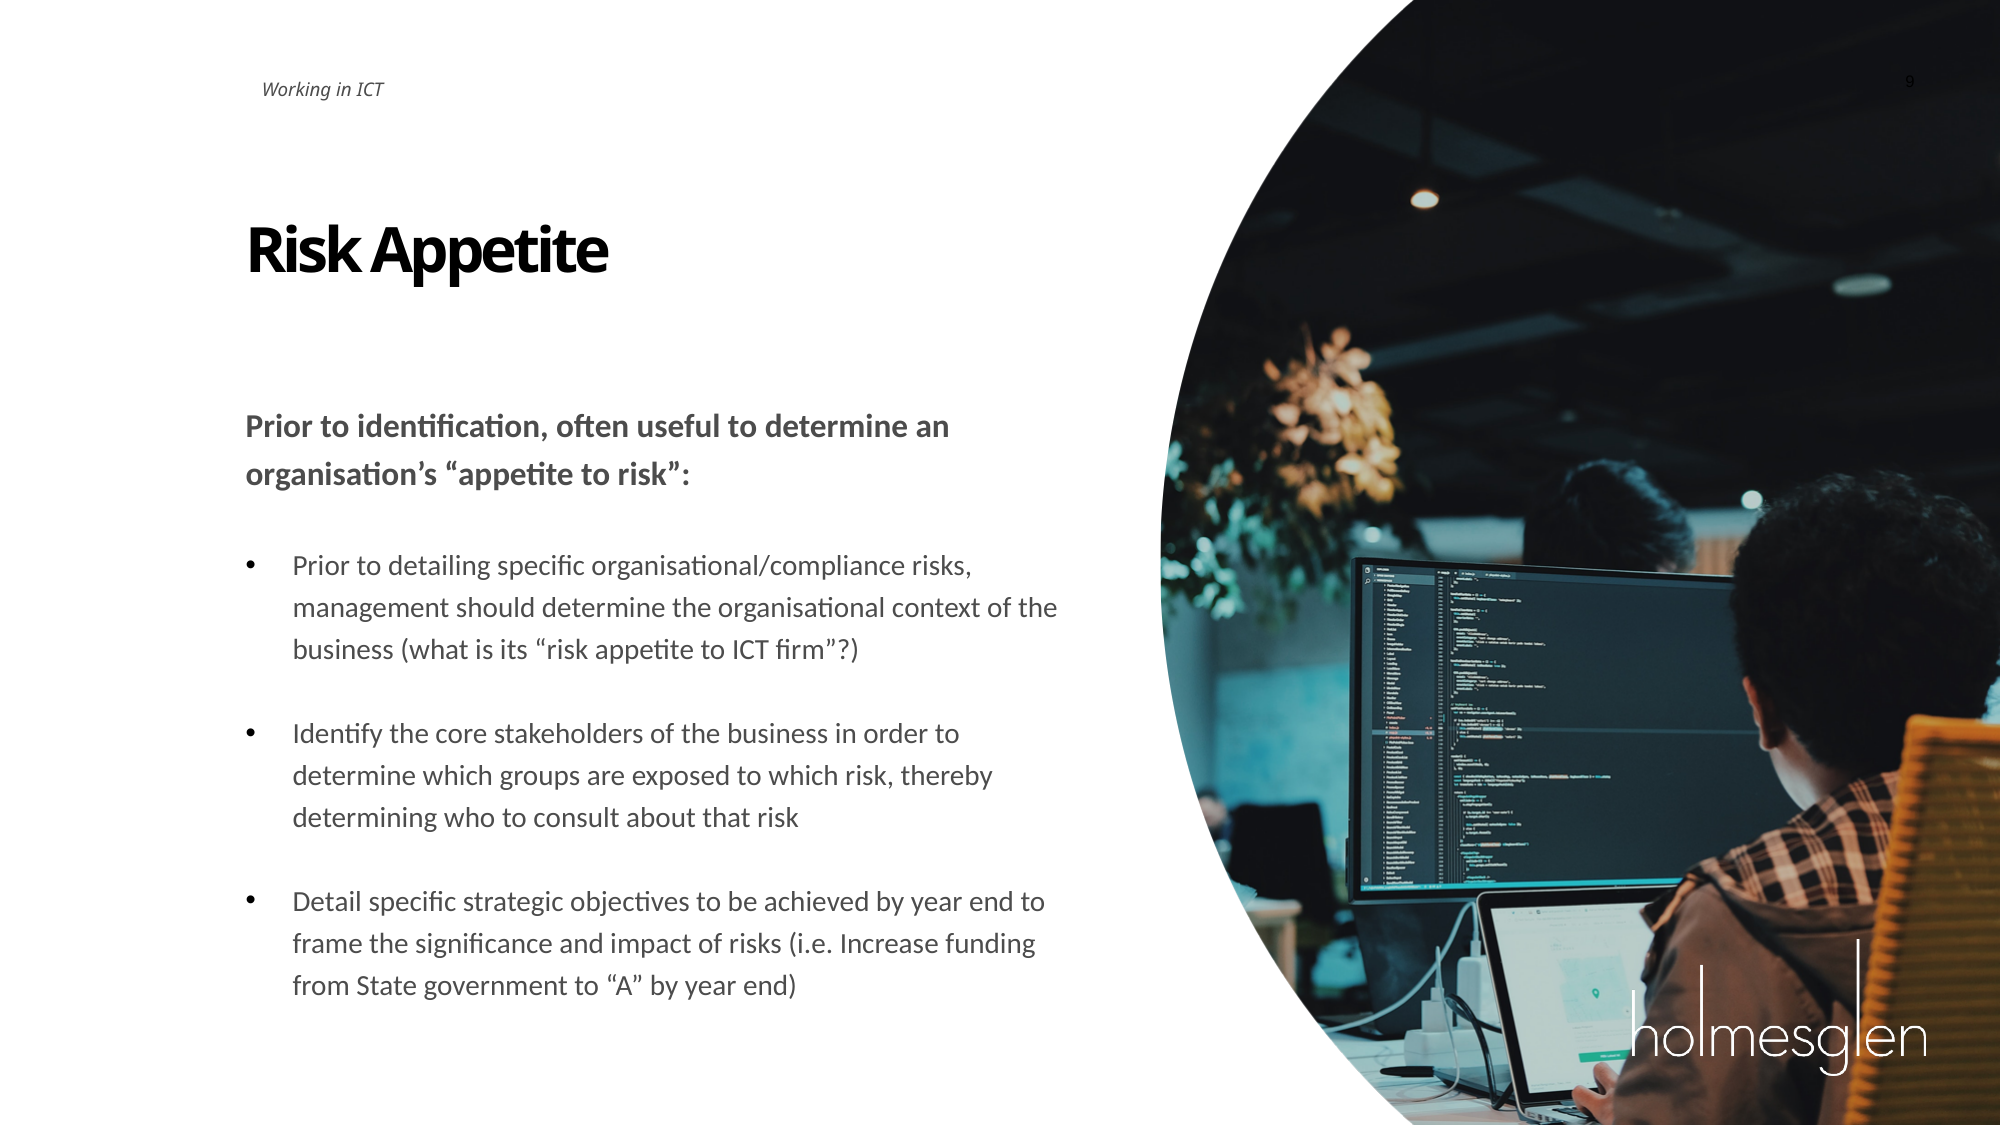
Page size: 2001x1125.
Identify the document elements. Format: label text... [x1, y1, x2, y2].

list Working in ICT [261, 76, 756, 228]
title Risk Appetite [245, 226, 1078, 397]
picture [1160, 0, 2000, 1125]
text_box Prior to identification, often useful to determine an organisation’s “appetite to risk”: Prior to detailing specific organisational/compliance risks, management should determine the organisational context of the business (what is its “risk appetite to ICT firm”?) Identify the core stakeholders of the business in order to determine which groups are exposed to which risk, thereby determining who to consult about that risk Detail specific strategic objectives to be achieved by year end to frame the significance and impact of risks (i.e. Increase funding from State government to “A” by year end) [245, 396, 1076, 1002]
